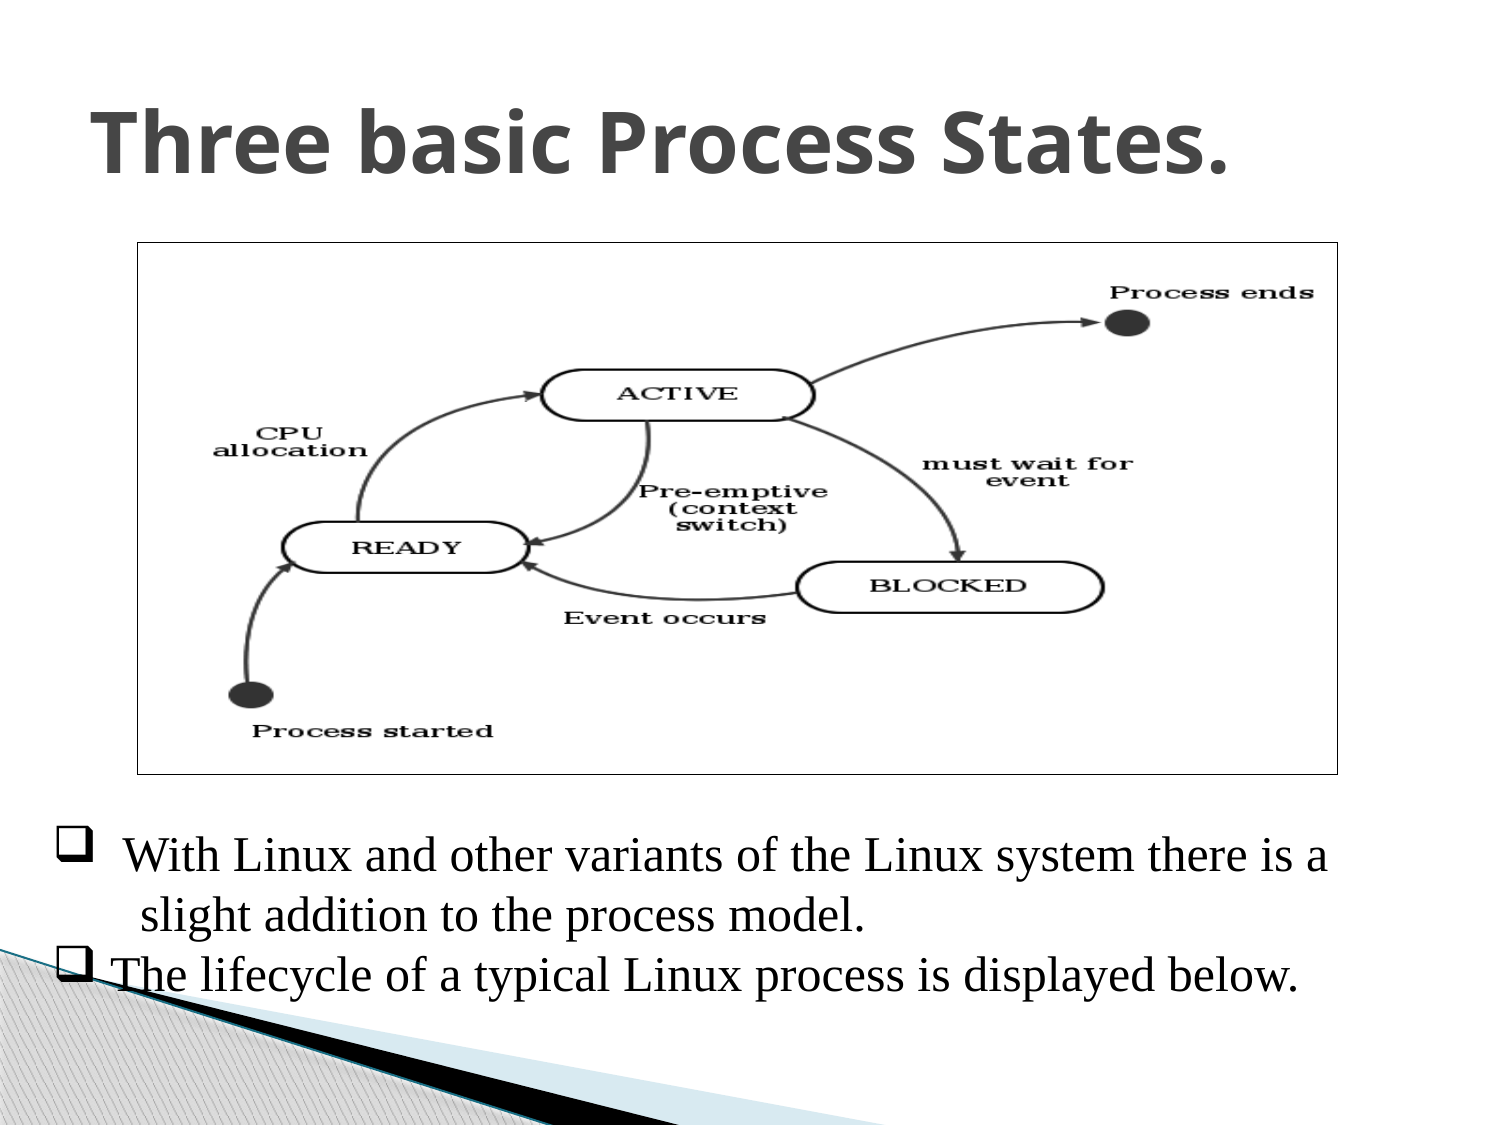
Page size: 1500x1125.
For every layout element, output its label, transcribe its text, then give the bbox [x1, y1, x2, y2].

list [137, 242, 1338, 776]
text_box With Linux and other variants of the Linux system there is a slight addition to the process model. The lifecycle of a typical Linux process is displayed below. [37, 813, 1400, 1009]
title Three basic Process States. [75, 45, 1425, 233]
